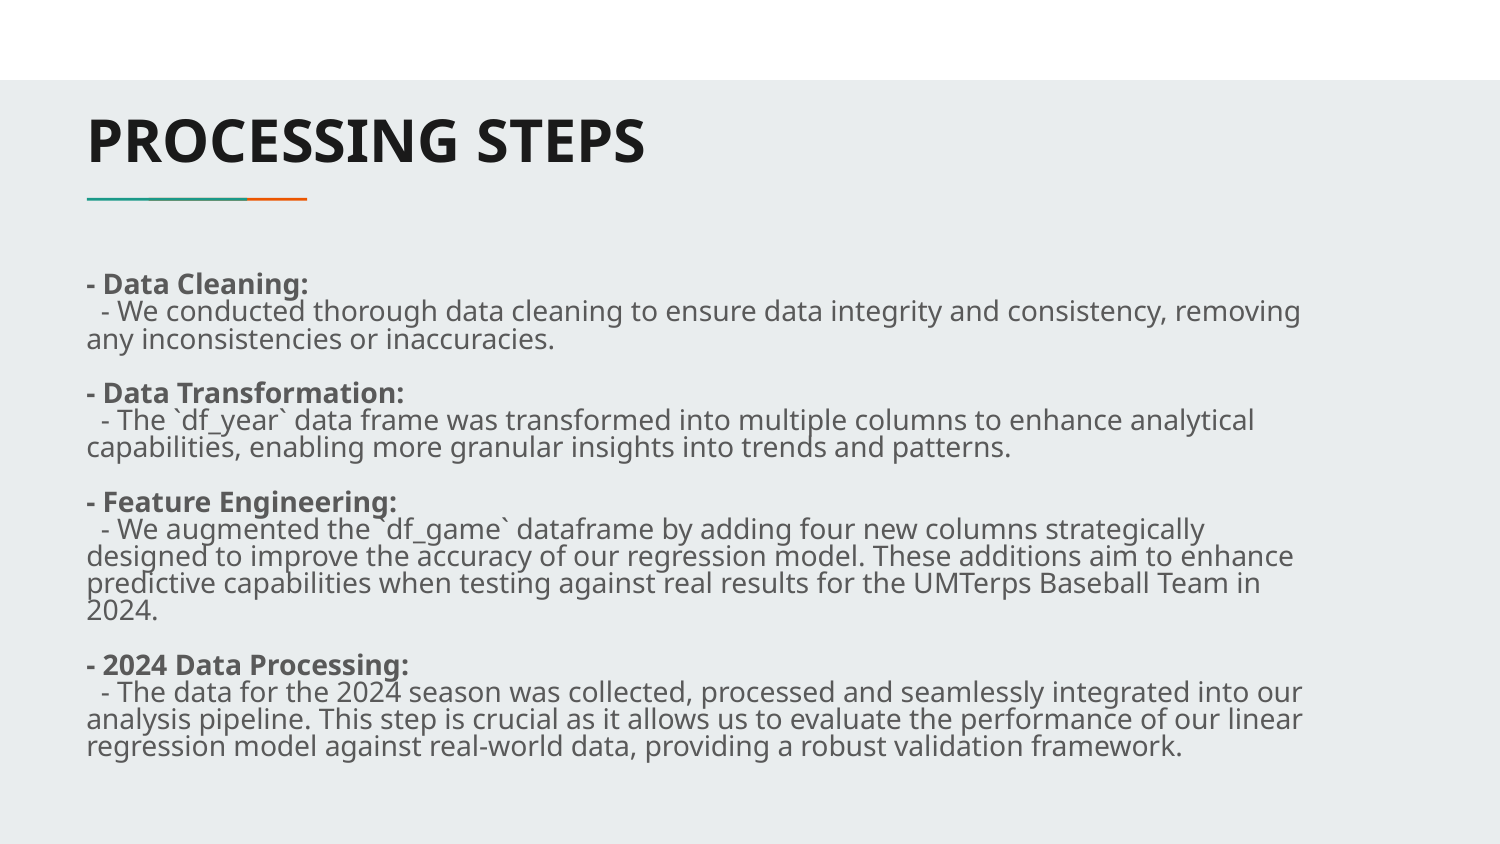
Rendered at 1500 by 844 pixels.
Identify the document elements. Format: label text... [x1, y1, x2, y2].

title PROCESSING STEPS [71, 88, 1333, 191]
subtitle - Data Cleaning: - We conducted thorough data cleaning to ensure data integrity and consistency, removing any inconsistencies or inaccuracies. - Data Transformation: - The `df_year` data frame was transformed into multiple columns to enhance analytical capabilities, enabling more granular insights into trends and patterns. - Feature Engineering: - We augmented the `df_game` dataframe by adding four new columns strategically designed to improve the accuracy of our regression model. These additions aim to enhance predictive capabilities when testing against real results for the UMTerps Baseball Team in 2024. - 2024 Data Processing: - The data for the 2024 season was collected, processed and seamlessly integrated into our analysis pipeline. This step is crucial as it allows us to evaluate the performance of our linear regression model against real-world data, providing a robust validation framework. [71, 224, 1333, 808]
